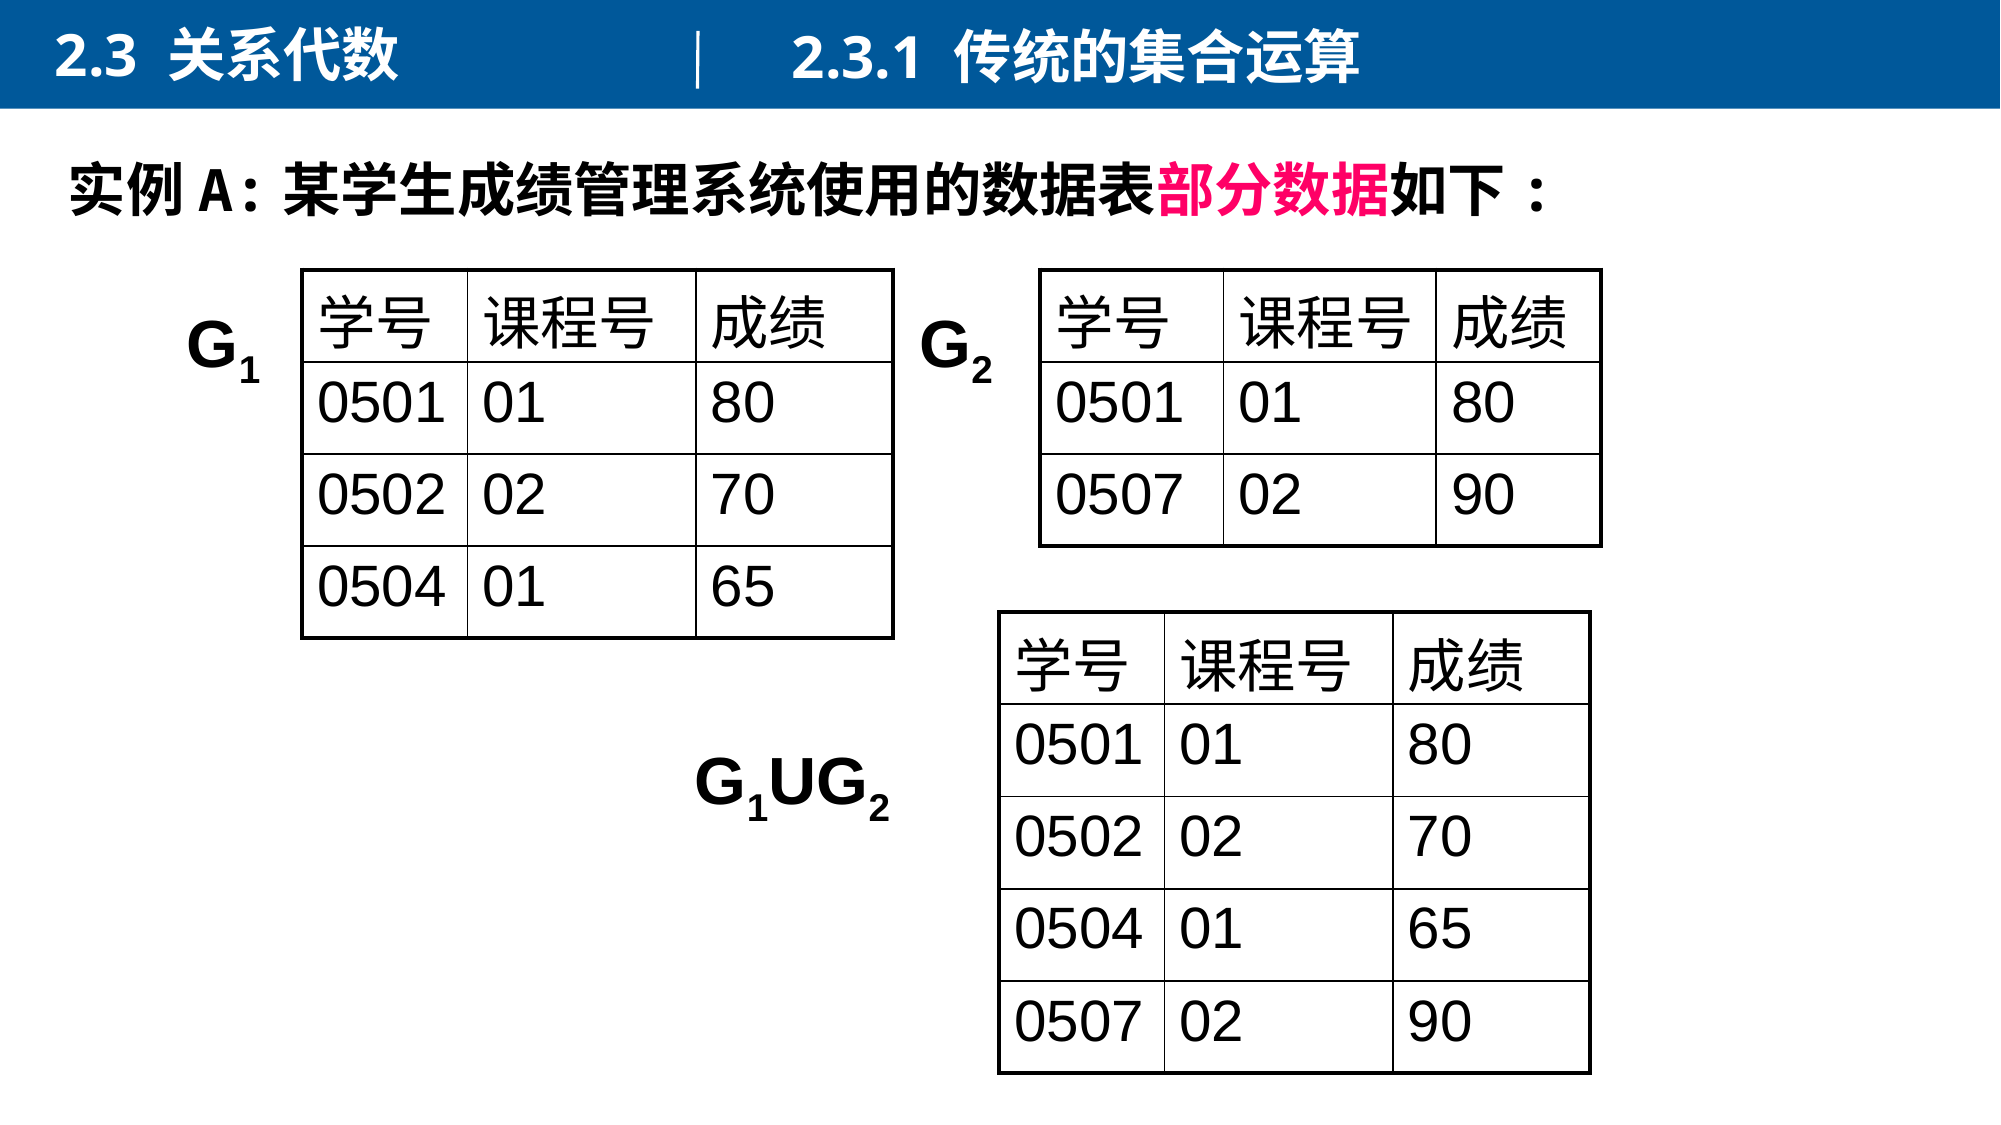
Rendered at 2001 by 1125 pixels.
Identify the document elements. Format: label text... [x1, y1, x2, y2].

table_cell 02 [1224, 455, 1435, 544]
table_cell 70 [697, 455, 891, 545]
table_header 成绩 [1394, 614, 1588, 703]
table_cell 02 [1165, 982, 1392, 1071]
table_cell 01 [1224, 363, 1435, 453]
table_cell 90 [1394, 982, 1588, 1071]
text_box 2.3 关系代数 [40, 10, 870, 96]
table_cell 80 [697, 363, 891, 453]
table_cell 0507 [1042, 455, 1223, 544]
table_cell 65 [1394, 890, 1588, 980]
text_box G1UG2 [680, 730, 940, 837]
table_header 学号 [1042, 272, 1223, 361]
text_box G2 [904, 293, 1035, 400]
table_cell 70 [1394, 797, 1588, 888]
table_cell 0504 [304, 547, 467, 636]
table_header 课程号 [1165, 614, 1392, 703]
table_cell 02 [1165, 797, 1392, 888]
table_header 课程号 [468, 272, 695, 361]
table_cell 01 [468, 363, 695, 453]
table_cell 0507 [1001, 982, 1164, 1071]
table_cell 0502 [1001, 797, 1164, 888]
table_cell 65 [697, 547, 891, 636]
table_header 学号 [1001, 614, 1164, 703]
table_cell 01 [468, 547, 695, 636]
table_cell 01 [1165, 890, 1392, 980]
table_cell 0504 [1001, 890, 1164, 980]
text_box 2.3.1 传统的集合运算 [777, 12, 2000, 98]
table_cell 0501 [1042, 363, 1223, 453]
table_cell 80 [1437, 363, 1599, 453]
table_header 成绩 [1437, 272, 1599, 361]
table_cell 90 [1437, 455, 1599, 544]
table_header 学号 [304, 272, 467, 361]
table_cell 0501 [304, 363, 467, 453]
table_cell 80 [1394, 705, 1588, 796]
table_cell 01 [1165, 705, 1392, 796]
text_box 实例A:某学生成绩管理系统使用的数据表部分数据如下: [53, 145, 1667, 230]
text_box [0, 0, 2000, 109]
table_cell 0502 [304, 455, 467, 545]
text_box G1 [172, 293, 303, 400]
table_cell 02 [468, 455, 695, 545]
table_header 成绩 [697, 272, 891, 361]
table_header 课程号 [1224, 272, 1435, 361]
table_cell 0501 [1001, 705, 1164, 796]
